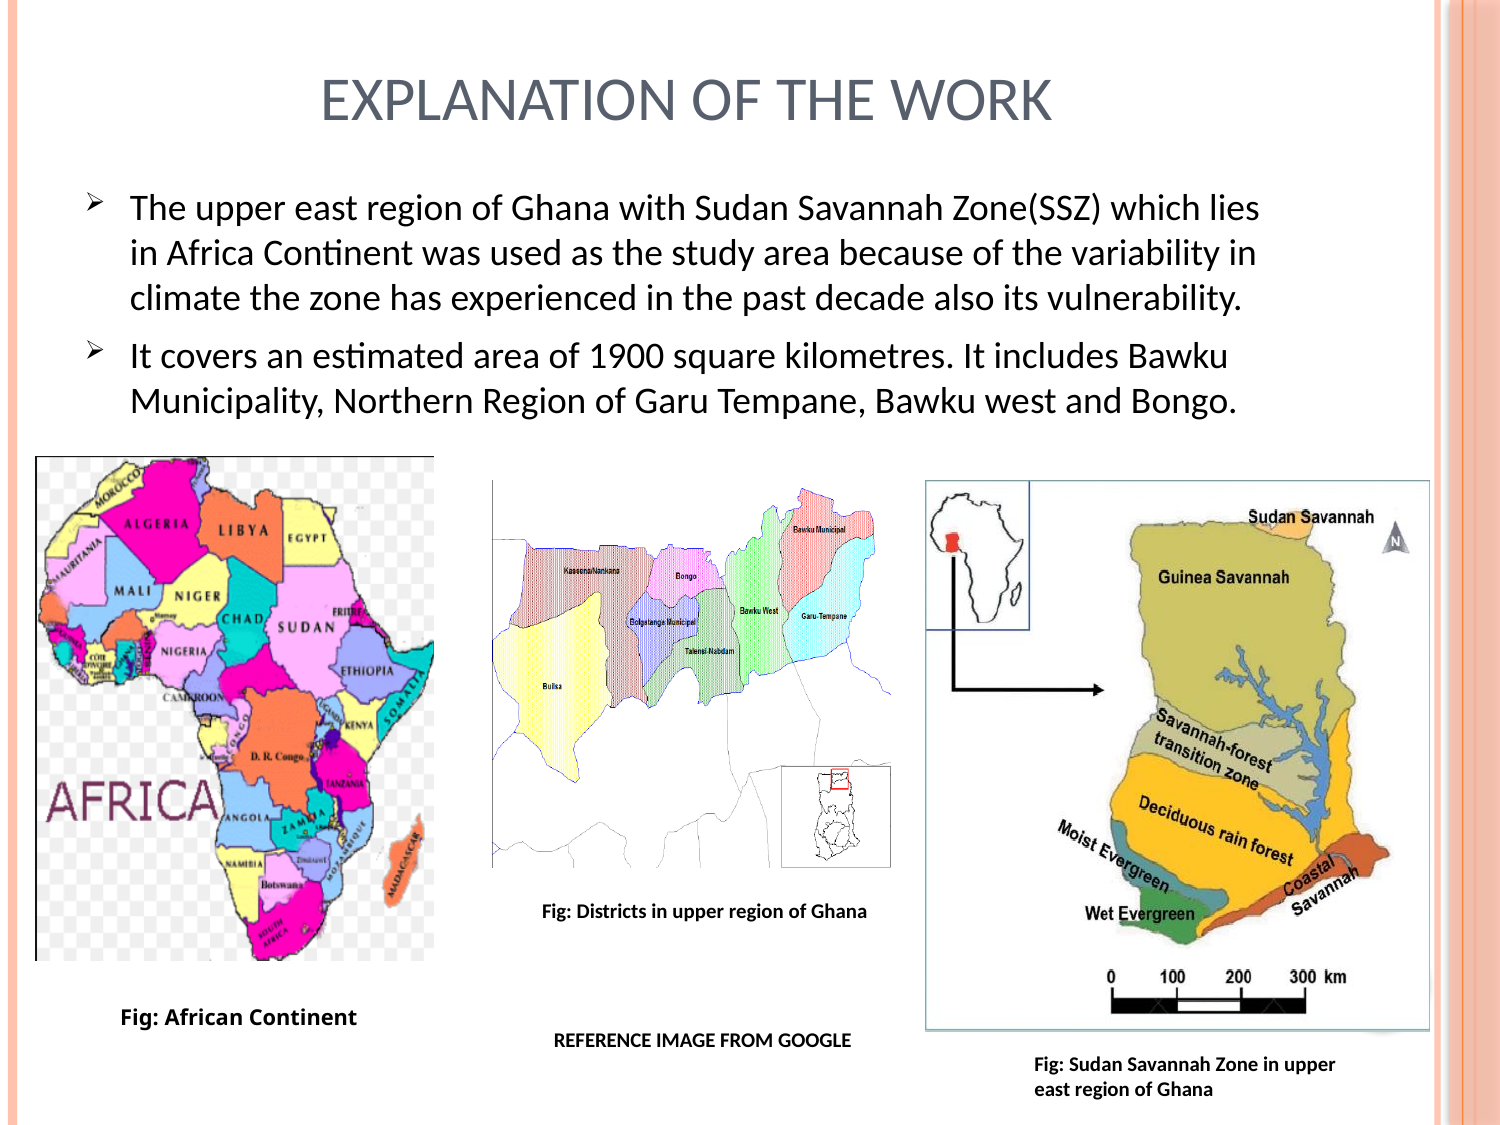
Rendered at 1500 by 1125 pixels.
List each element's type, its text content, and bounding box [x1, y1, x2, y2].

text_box REFERENCE IMAGE FROM GOOGLE [539, 1019, 879, 1060]
text_box Fig: African Continent [105, 996, 411, 1037]
picture [491, 479, 892, 868]
picture [925, 479, 1431, 1032]
title EXPLANATION OF THE WORK [75, 45, 1300, 141]
text_box Fig: Sudan Savannah Zone in upper east region of Ghana [1019, 1042, 1360, 1108]
picture [34, 456, 435, 962]
list The upper east region of Ghana with Sudan Savannah Zone(SSZ) which lies in Africa Continent was used as the study area because of the variability in climate the zone has experienced in the past decade also its vulnerability. It covers an estimated area of 1900 square kilometres. It includes Bawku Municipality, Northern Region of Garu Tempane, Bawku west and Bongo. [70, 175, 1296, 1046]
text_box Fig: Districts in upper region of Ghana [527, 890, 903, 931]
